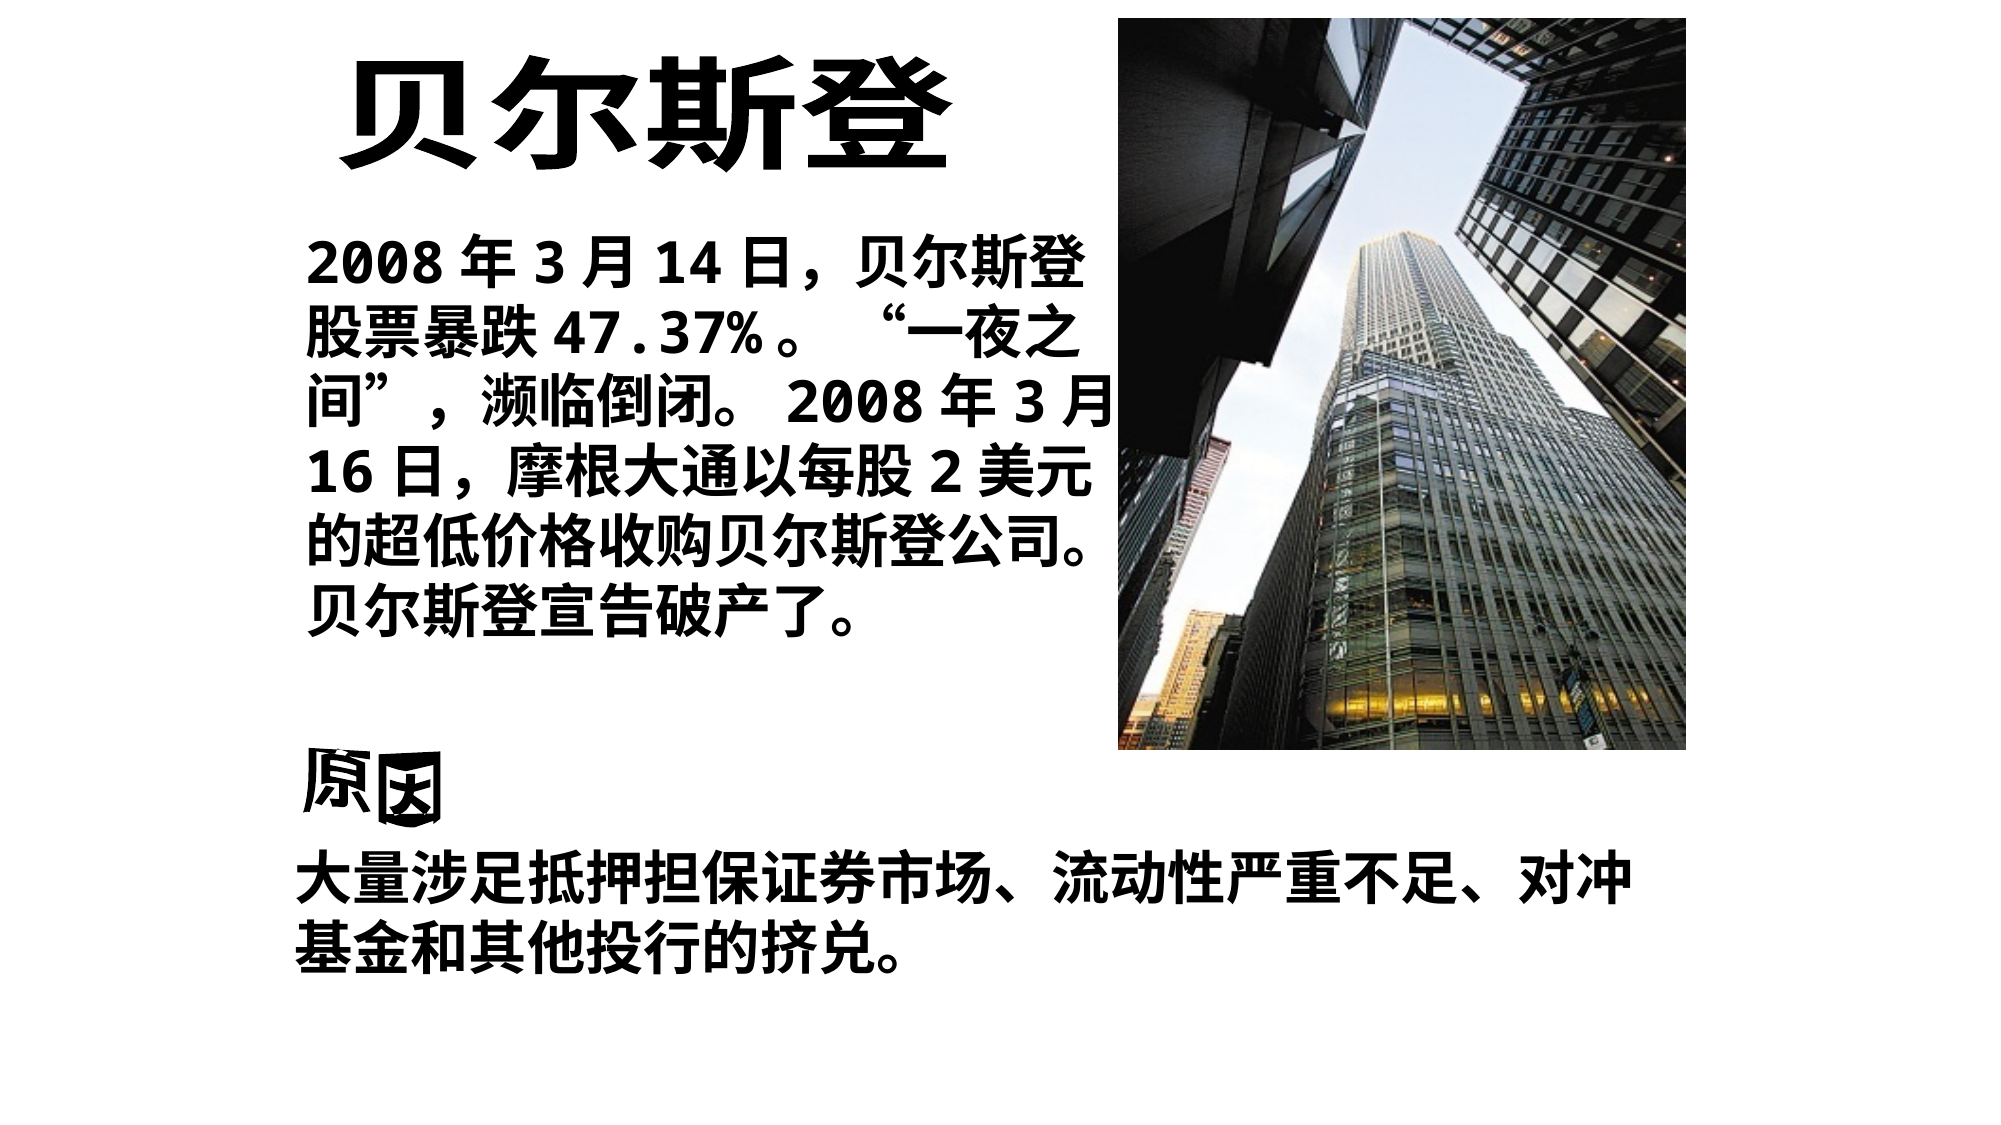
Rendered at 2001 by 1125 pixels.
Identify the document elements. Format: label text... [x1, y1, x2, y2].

text_box 2008年3月14日，贝尔斯登股票暴跌47.37%。 “一夜之间”，濒临倒闭。2008年3月16日，摩根大通以每股2美元的超低价格收购贝尔斯登公司。贝尔斯登宣告破产了。 [291, 217, 1118, 652]
text_box 大量涉足抵押担保证券市场、流动性严重不足、对冲基金和其他投行的挤兑。 [279, 834, 1705, 989]
picture [1118, 18, 1686, 750]
